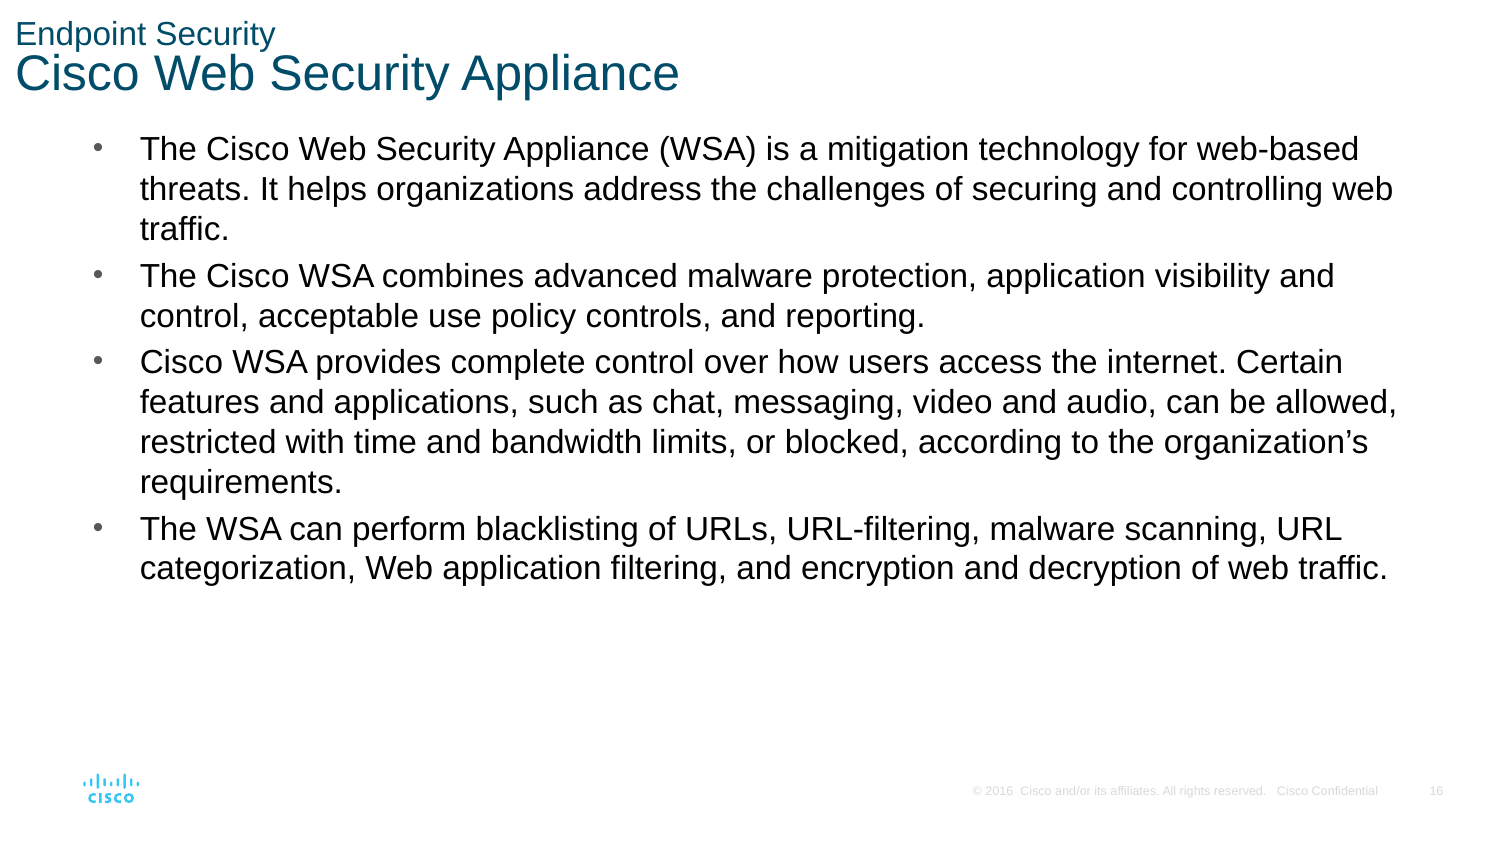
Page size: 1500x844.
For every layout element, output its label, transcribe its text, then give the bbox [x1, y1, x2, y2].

list The Cisco Web Security Appliance (WSA) is a mitigation technology for web-based threats. It helps organizations address the challenges of securing and controlling web traffic. The Cisco WSA combines advanced malware protection, application visibility and control, acceptable use policy controls, and reporting. Cisco WSA provides complete control over how users access the internet. Certain features and applications, such as chat, messaging, video and audio, can be allowed, restricted with time and bandwidth limits, or blocked, according to the organization’s requirements. The WSA can perform blacklisting of URLs, URL-filtering, malware scanning, URL categorization, Web application filtering, and encryption and decryption of web traffic. [77, 120, 1437, 726]
title Endpoint Security Cisco Web Security Appliance [0, 0, 1369, 121]
